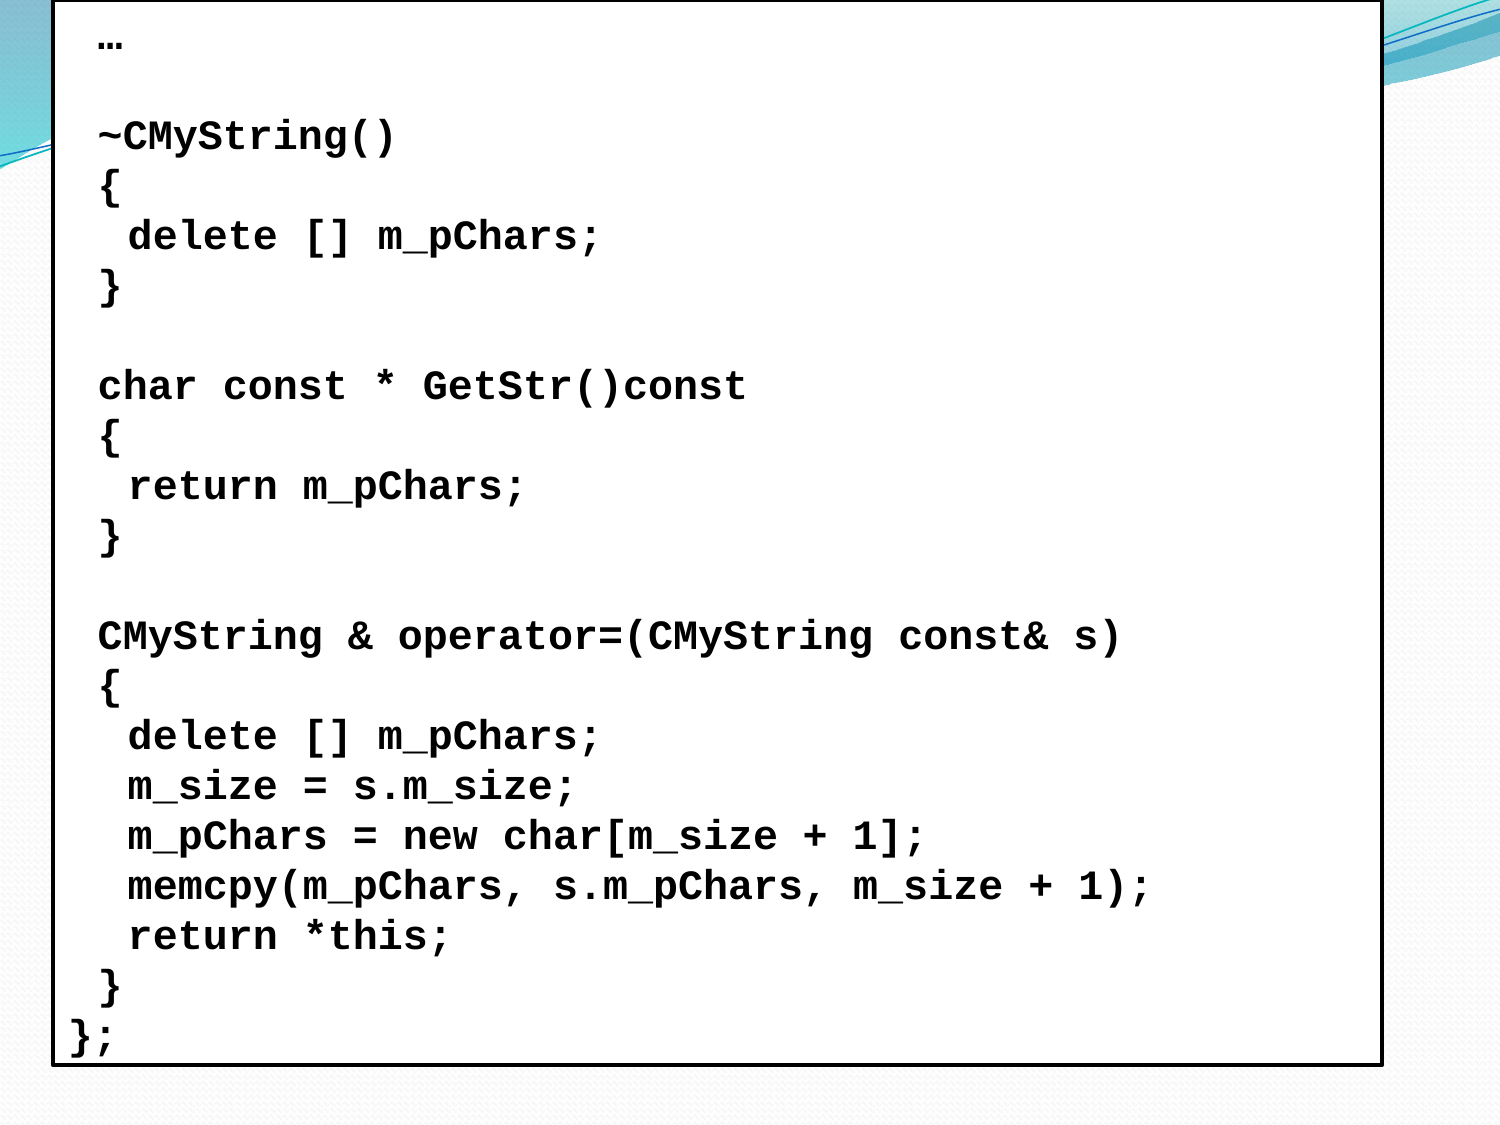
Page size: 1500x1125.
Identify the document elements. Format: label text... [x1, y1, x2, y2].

text_box … ~CMyString() { delete [] m_pChars; } char const * GetStr()const { return m_pChars; } CMyString & operator=(CMyString const& s) { delete [] m_pChars; m_size = s.m_size; m_pChars = new char[m_size + 1]; memcpy(m_pChars, s.m_pChars, m_size + 1); return *this; } }; [51, 0, 1384, 1067]
